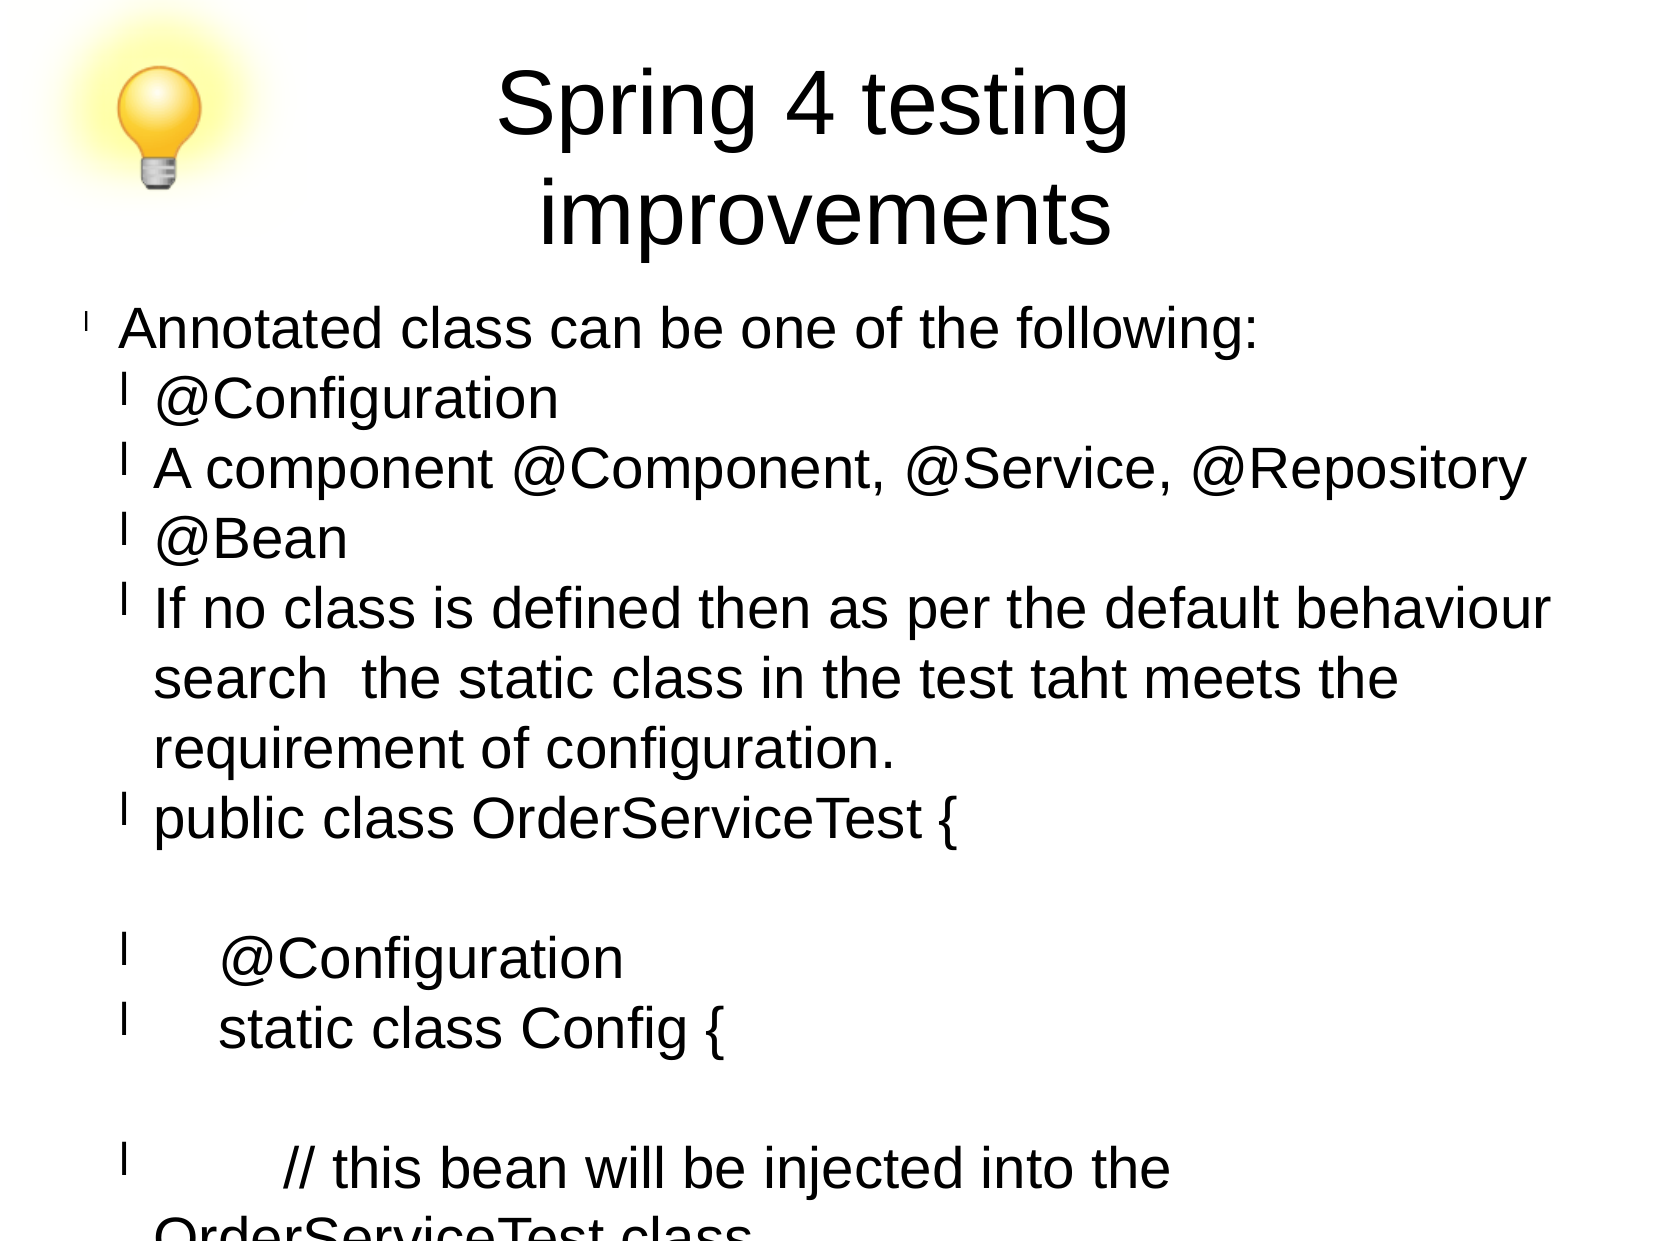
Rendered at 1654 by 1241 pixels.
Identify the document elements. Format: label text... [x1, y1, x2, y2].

picture [6, 0, 308, 237]
text_box Annotated class can be one of the following: @Configuration A component @Component, @Service, @Repository @Bean If no class is defined then as per the default behaviour search the static class in the test taht meets the requirement of configuration. public class OrderServiceTest { @Configuration static class Config { // this bean will be injected into the OrderServiceTest class @Bean public OrderService orderService() { OrderService orderService = new OrderServiceImpl(); // set properties, etc. return orderService; } } [82, 290, 1571, 1010]
text_box Spring 4 testing improvements [82, 49, 1571, 257]
